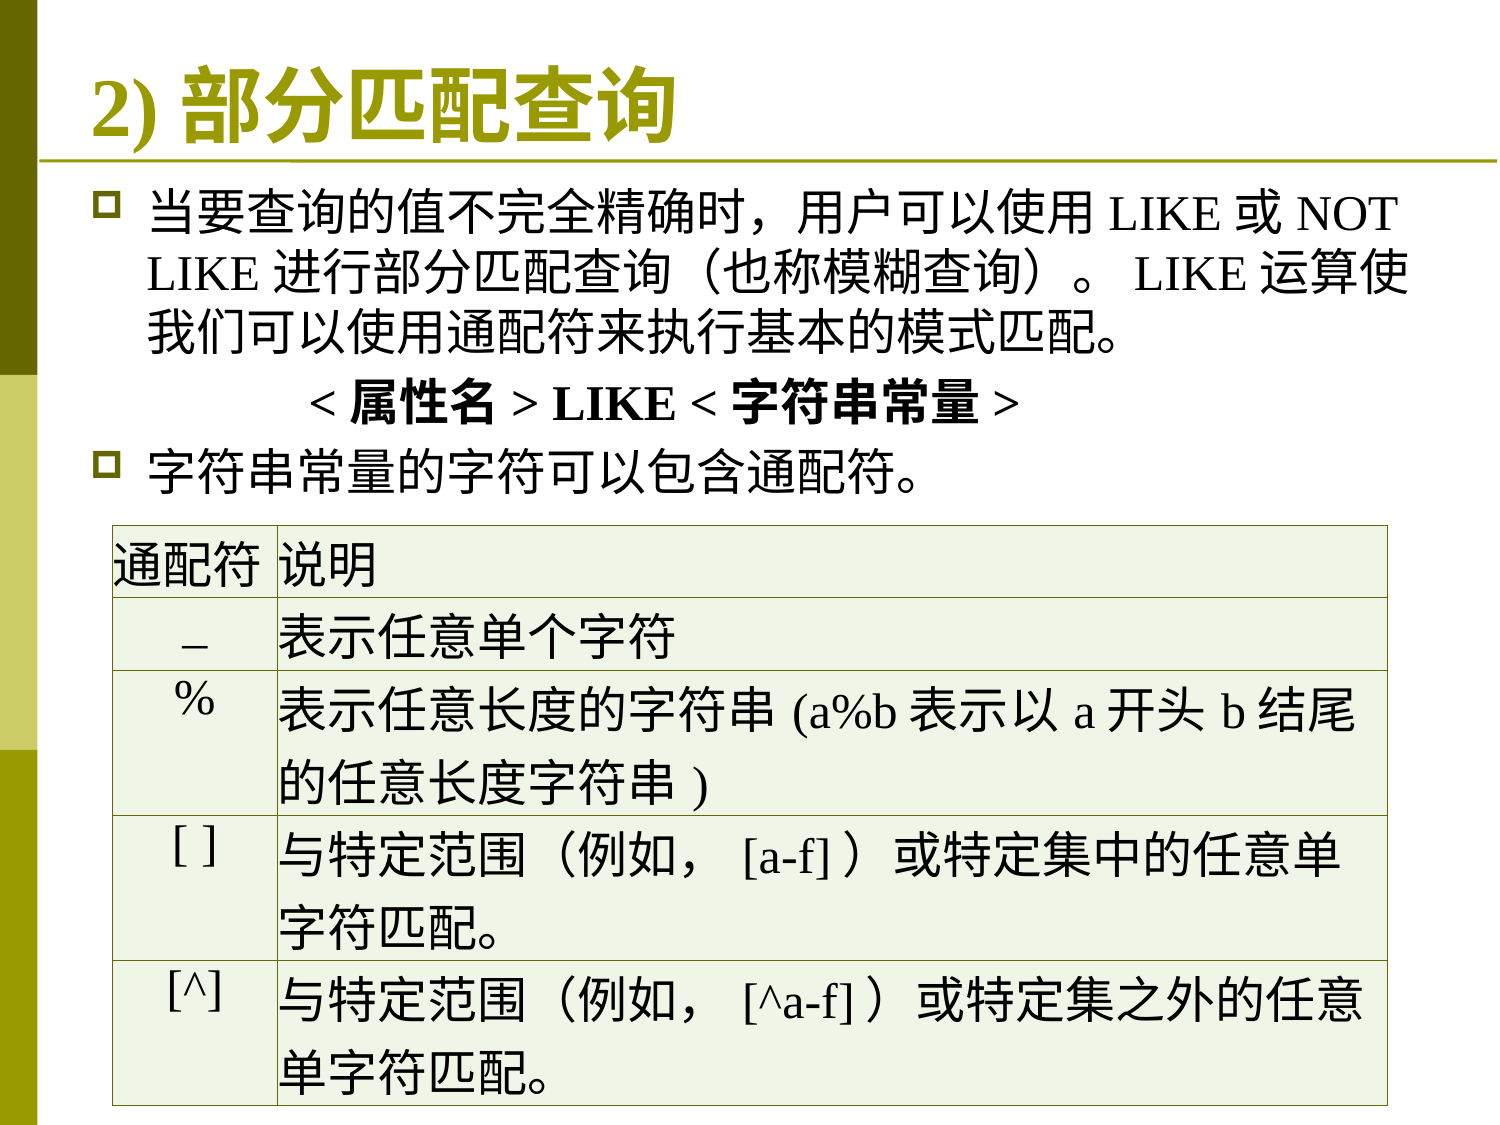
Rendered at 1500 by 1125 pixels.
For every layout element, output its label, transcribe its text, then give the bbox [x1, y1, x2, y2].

list 当要查询的值不完全精确时，用户可以使用LIKE或NOT LIKE进行部分匹配查询（也称模糊查询）。LIKE运算使我们可以使用通配符来执行基本的模式匹配。 <属性名> LIKE <字符串常量> 字符串常量的字符可以包含通配符。 [75, 172, 1425, 504]
table_cell 与特定范围（例如，[^a-f]）或特定集之外的任意单字符匹配。 [278, 961, 1387, 1105]
table_cell 与特定范围（例如，[a-f]）或特定集中的任意单字符匹配。 [278, 816, 1387, 960]
table_cell _ [113, 598, 277, 670]
table_cell 表示任意单个字符 [278, 598, 1387, 670]
table_cell [ ] [113, 816, 277, 960]
table_cell [^] [113, 961, 277, 1105]
title 2)部分匹配查询 [75, 45, 1425, 161]
table_header 说明 [278, 526, 1387, 597]
table_header 通配符 [113, 526, 277, 597]
table_cell 表示任意长度的字符串(a%b表示以a开头b结尾的任意长度字符串) [278, 671, 1387, 815]
table_cell % [113, 671, 277, 815]
